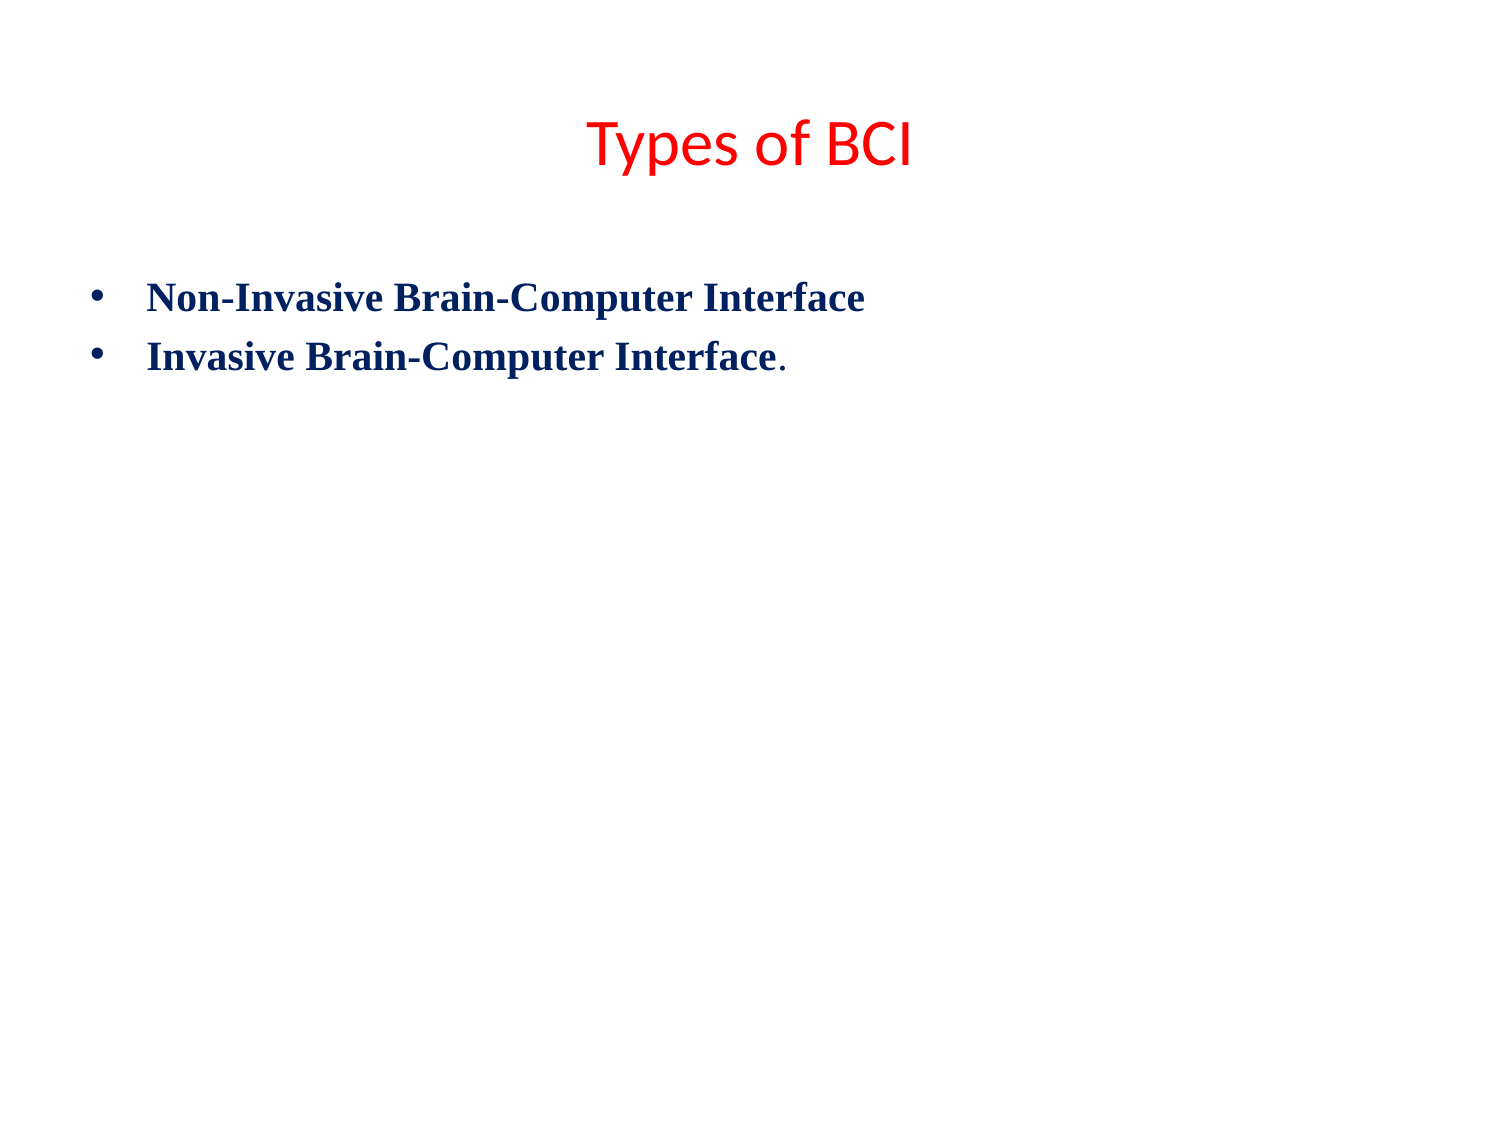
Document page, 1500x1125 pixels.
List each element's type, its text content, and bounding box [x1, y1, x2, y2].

title Types of BCI [75, 45, 1425, 233]
list Non-Invasive Brain-Computer Interface Invasive Brain-Computer Interface. [75, 262, 1425, 1005]
